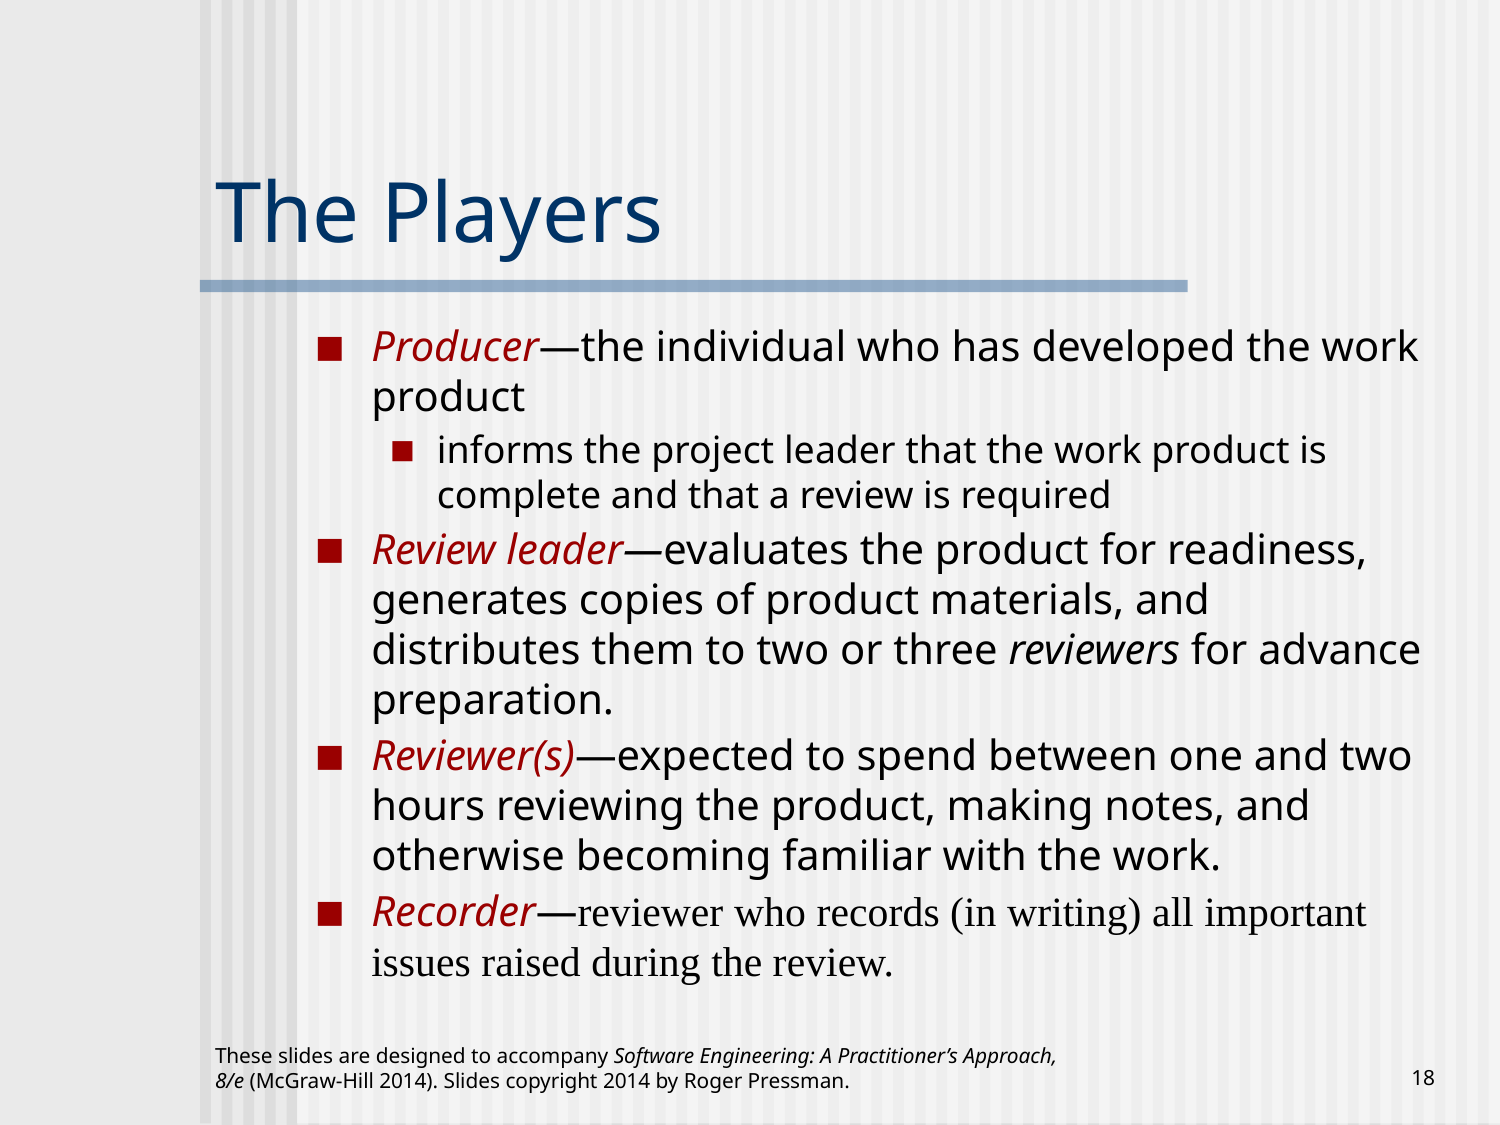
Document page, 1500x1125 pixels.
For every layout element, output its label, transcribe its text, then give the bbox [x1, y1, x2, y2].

text_box These slides are designed to accompany Software Engineering: A Practitioner’s Approach, 8/e (McGraw-Hill 2014). Slides copyright 2014 by Roger Pressman. [199, 1024, 1100, 1100]
text_box ‹#› [1237, 1024, 1450, 1100]
list Producer—the individual who has developed the work product informs the project leader that the work product is complete and that a review is required Review leader—evaluates the product for readiness, generates copies of product materials, and distributes them to two or three reviewers for advance preparation. Reviewer(s)—expected to spend between one and two hours reviewing the product, making notes, and otherwise becoming familiar with the work. Recorder—reviewer who records (in writing) all important issues raised during the review. [300, 312, 1438, 1000]
title The Players [200, 162, 1300, 267]
